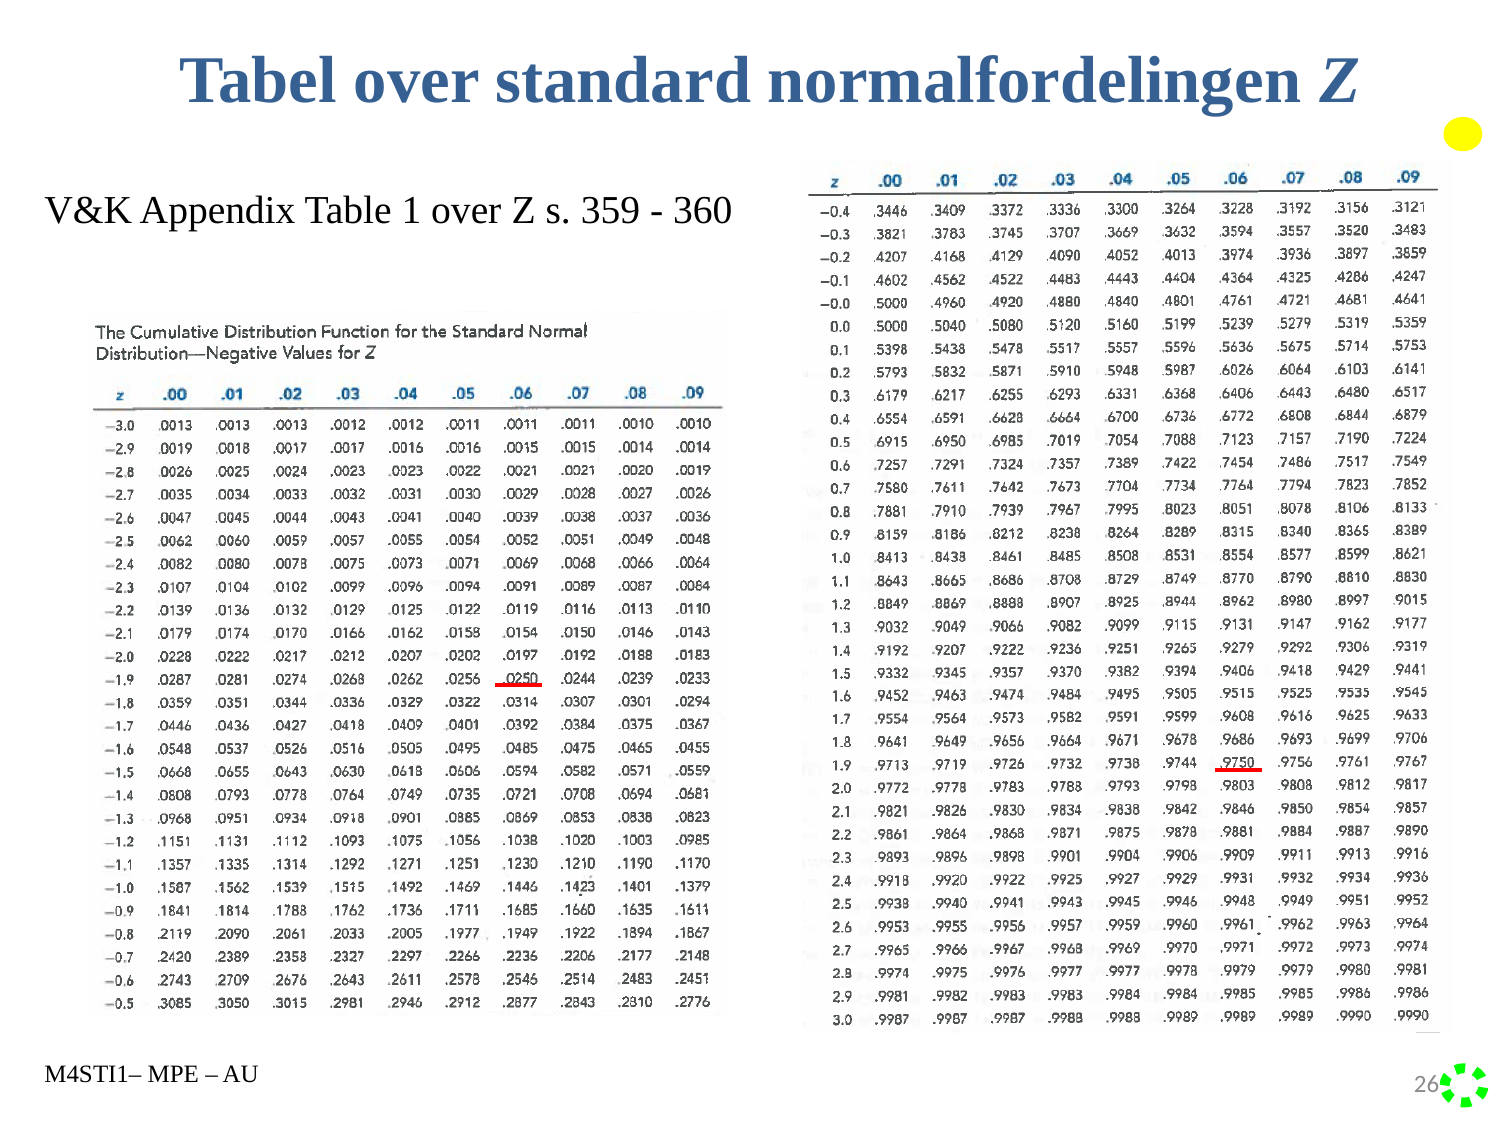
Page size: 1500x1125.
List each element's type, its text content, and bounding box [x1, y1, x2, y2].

title Tabel over standard normalfordelingen Z [78, 0, 1462, 152]
text_box [1442, 1066, 1486, 1105]
picture [88, 311, 730, 1016]
slide_number 26 [1104, 1058, 1455, 1107]
text_box [1441, 114, 1485, 154]
slide_number M4STI1– MPE – AU [29, 1042, 380, 1103]
picture [802, 160, 1452, 1034]
list V&K Appendix Table 1 over Z s. 359 - 360 [29, 175, 774, 1075]
